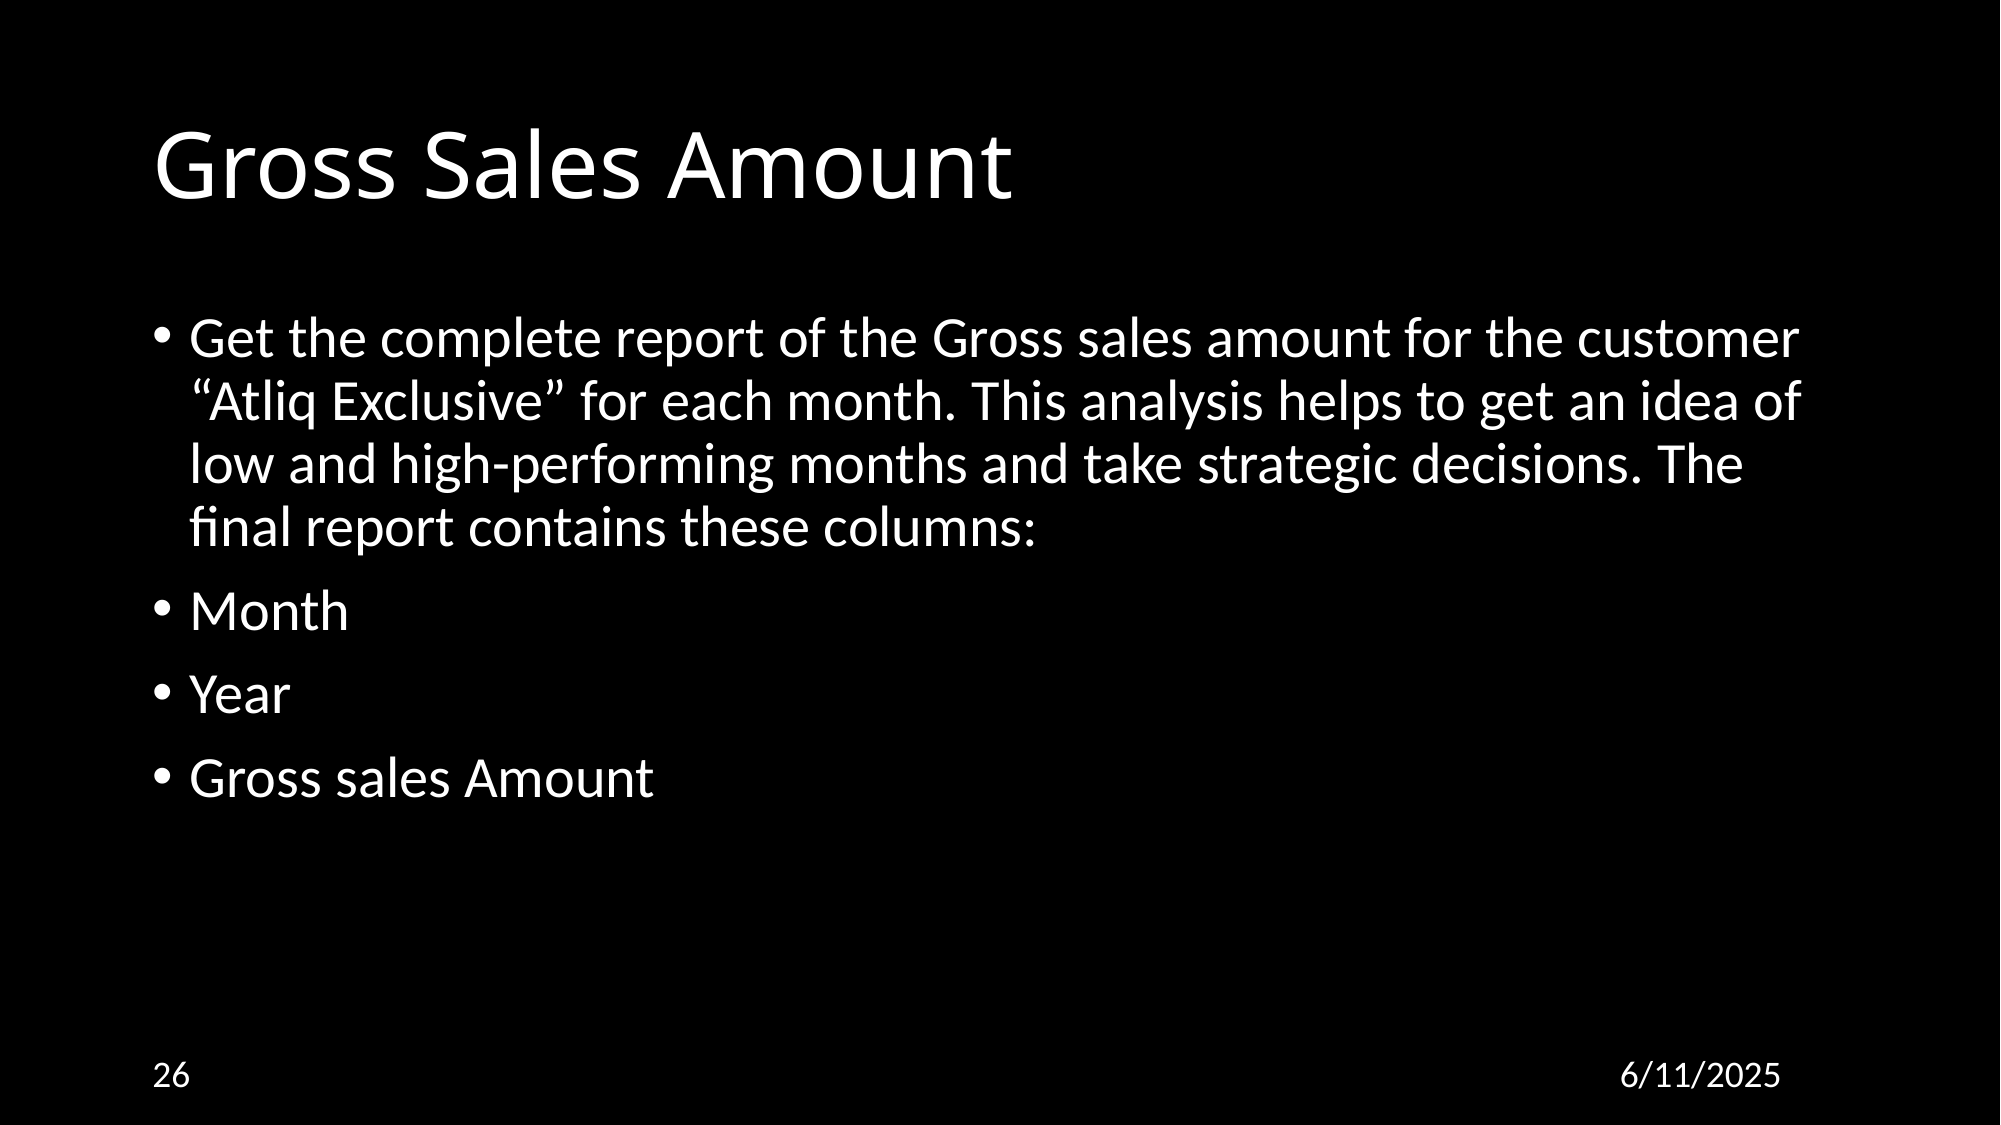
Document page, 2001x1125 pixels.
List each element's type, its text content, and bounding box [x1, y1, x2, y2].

list Get the complete report of the Gross sales amount for the customer “Atliq Exclusive” for each month. This analysis helps to get an idea of low and high-performing months and take strategic decisions. The final report contains these columns: Month Year Gross sales Amount [137, 299, 1863, 1014]
title Gross Sales Amount [137, 59, 1863, 278]
